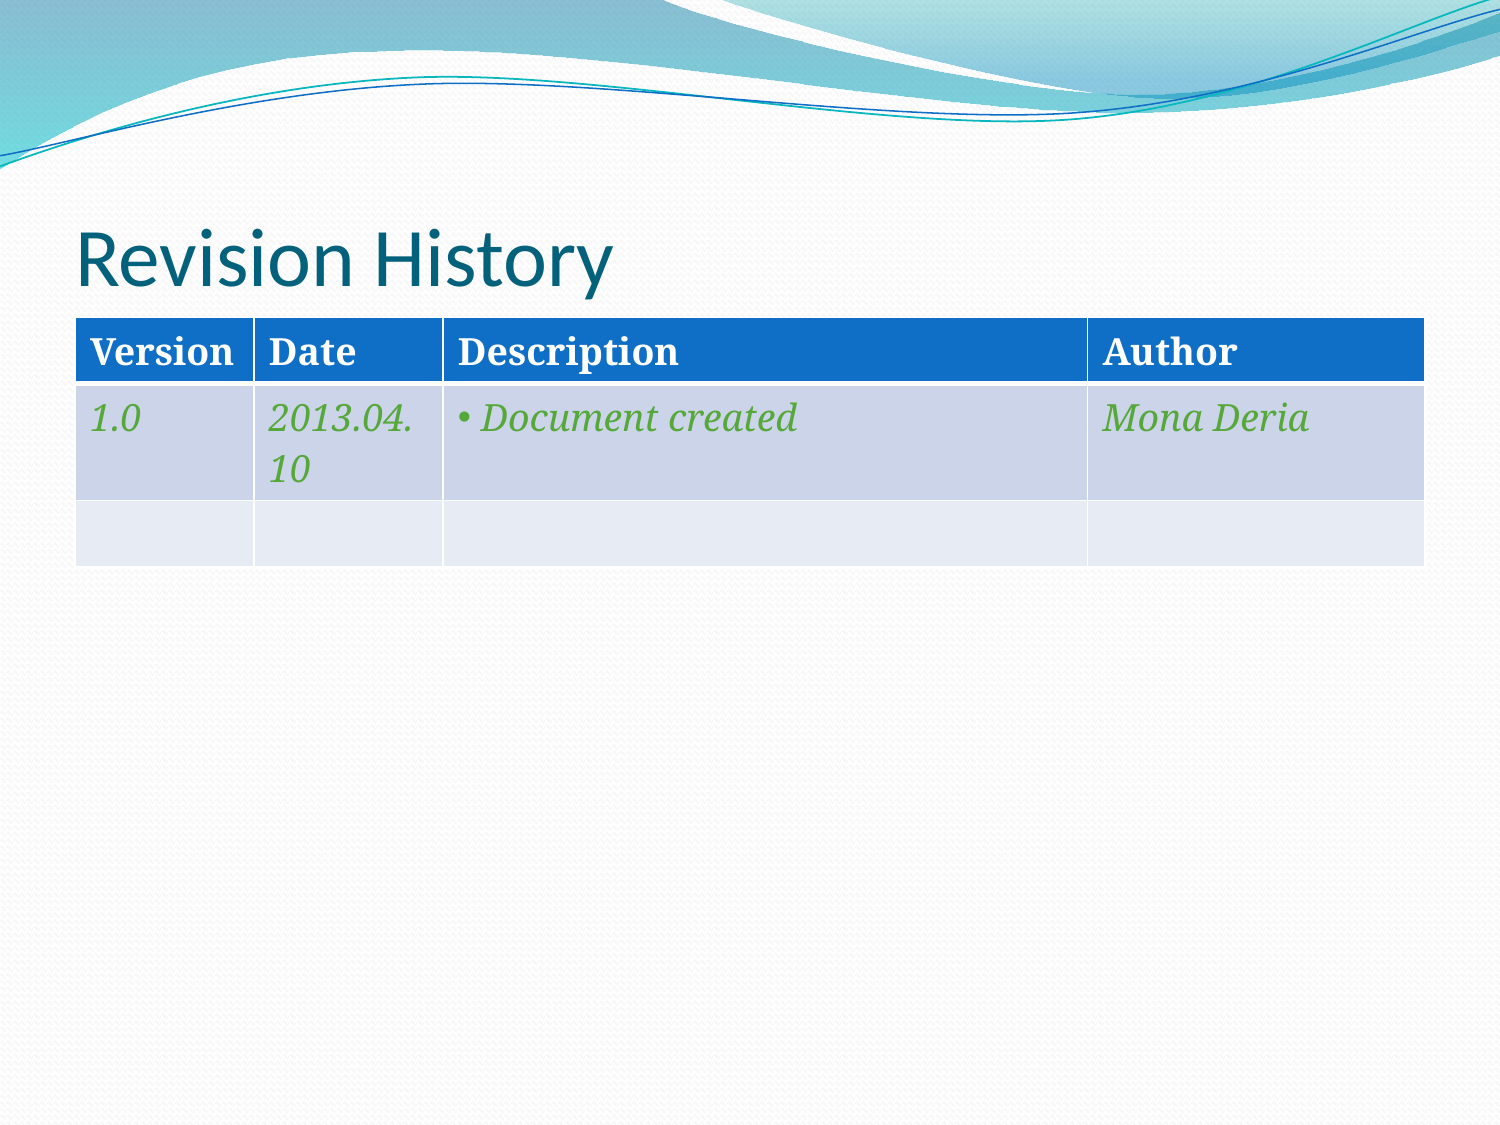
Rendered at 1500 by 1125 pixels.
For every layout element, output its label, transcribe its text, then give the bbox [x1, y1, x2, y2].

table_cell Document created [444, 386, 1087, 500]
table_cell [1088, 501, 1424, 566]
table_header Date [255, 318, 442, 381]
table_header Description [444, 318, 1087, 381]
title Revision History [75, 115, 1425, 303]
table_cell 1.0 [76, 386, 253, 500]
table_header Author [1088, 318, 1424, 381]
table_cell Mona Deria [1088, 386, 1424, 500]
table_cell [444, 501, 1087, 566]
table_header Version [76, 318, 253, 381]
table_cell 2013.04.10 [255, 386, 442, 500]
table_cell [76, 501, 253, 566]
table_cell [255, 501, 442, 566]
